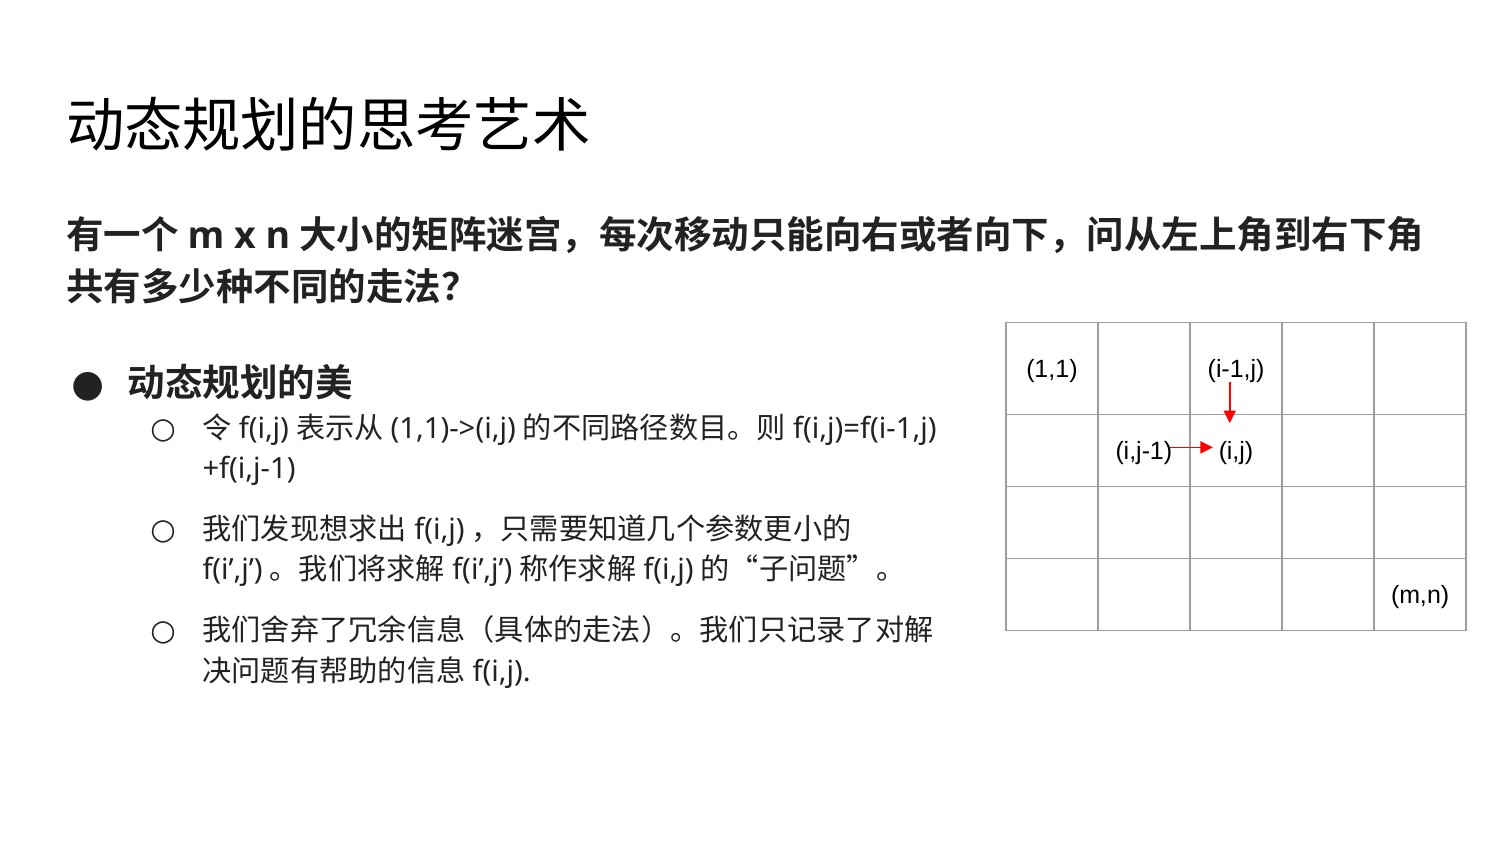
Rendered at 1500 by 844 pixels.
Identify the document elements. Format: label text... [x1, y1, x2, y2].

table_cell [1283, 415, 1373, 486]
table_cell [1191, 559, 1281, 630]
table_cell [1283, 559, 1373, 630]
table_cell [1007, 487, 1097, 558]
table_cell [1283, 487, 1373, 558]
list 有一个m x n大小的矩阵迷宫，每次移动只能向右或者向下，问从左上角到右下角共有多少种不同的走法？ [51, 189, 1449, 365]
table_cell [1375, 415, 1465, 486]
table_header [1283, 323, 1373, 414]
table_cell [1007, 559, 1097, 630]
table_cell [1099, 559, 1189, 630]
table_cell [1007, 415, 1097, 486]
table_header (1,1) [1007, 323, 1097, 414]
table_header [1099, 323, 1189, 414]
table_cell [1191, 487, 1281, 558]
table_cell [1375, 487, 1465, 558]
table_header (i-1,j) [1191, 323, 1281, 414]
table_cell (m,n) [1375, 559, 1465, 630]
table_cell [1099, 487, 1189, 558]
text_box 动态规划的美 令f(i,j)表示从(1,1)->(i,j)的不同路径数目。则f(i,j)=f(i-1,j)+f(i,j-1) 我们发现想求出f(i,j)，只需要知道几个参数更小的f(i’,j’)。我们将求解f(i’,j’)称作求解f(i,j)的“子问题”。 我们舍弃了冗余信息（具体的走法）。我们只记录了对解决问题有帮助的信息f(i,j). [37, 337, 964, 830]
title 动态规划的思考艺术 [51, 72, 1449, 167]
table_cell (i,j) [1191, 415, 1281, 486]
table_header [1375, 323, 1465, 414]
table_cell (i,j-1) [1099, 415, 1189, 486]
